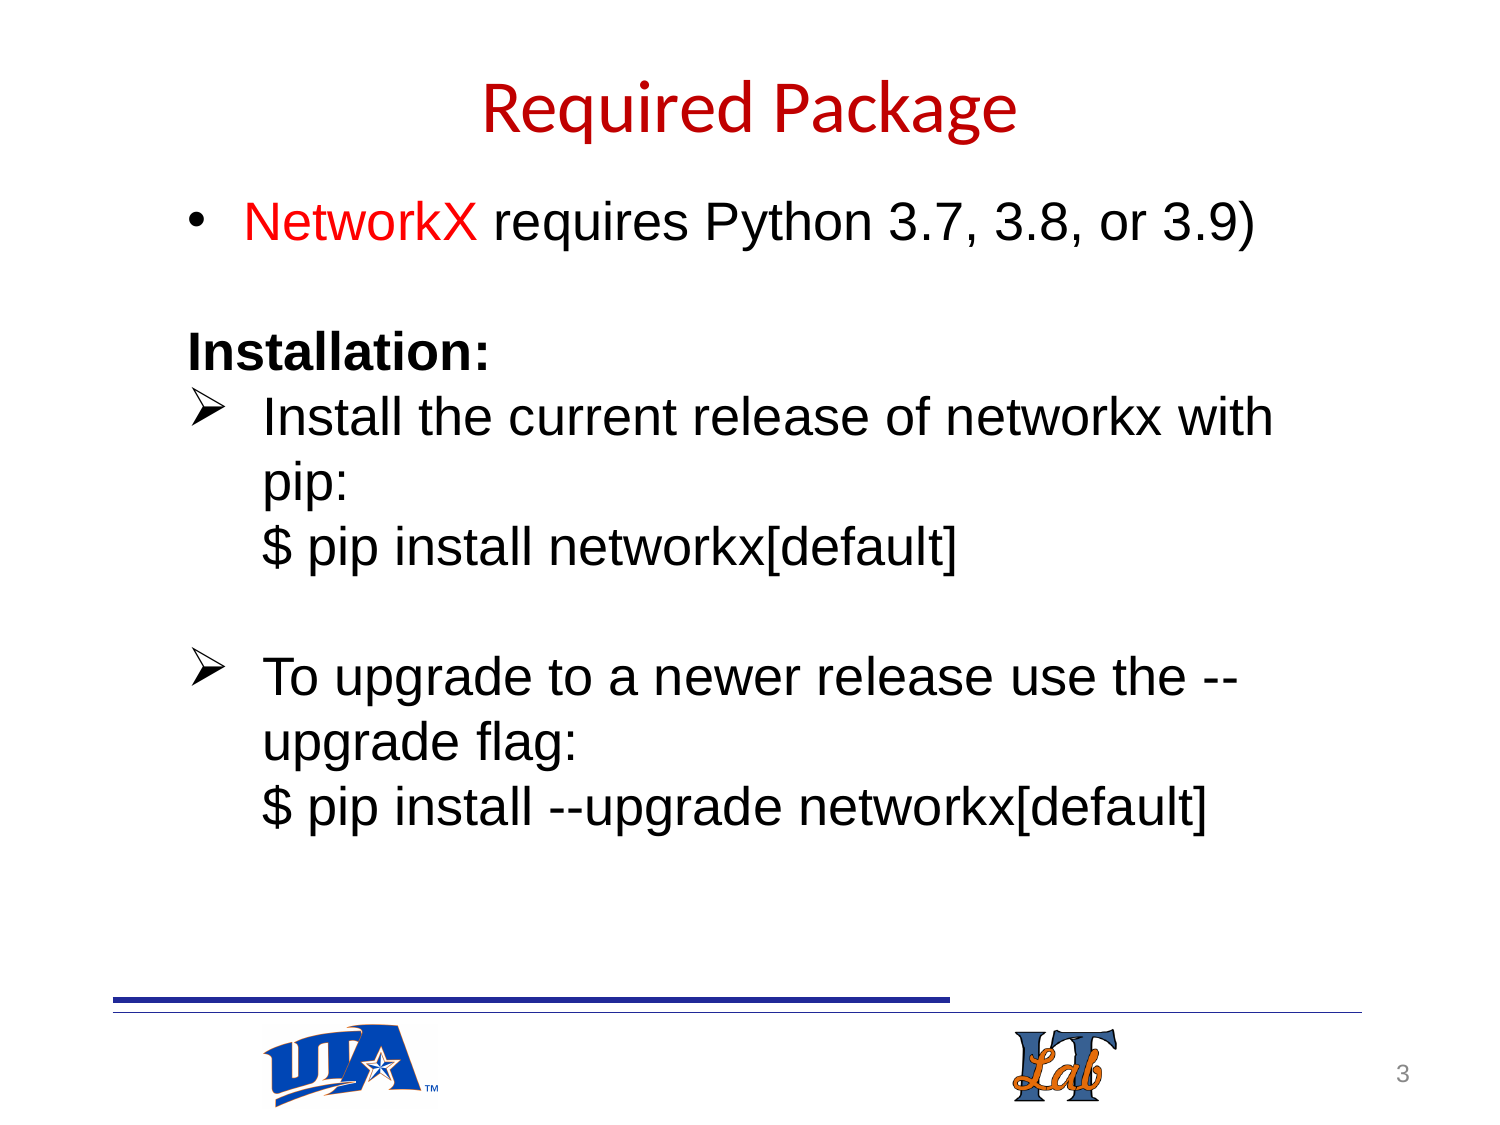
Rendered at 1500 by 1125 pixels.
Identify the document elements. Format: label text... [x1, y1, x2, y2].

picture [262, 1024, 438, 1109]
title Required Package [75, 24, 1425, 180]
picture [1012, 1028, 1117, 1102]
text_box NetworkX requires Python 3.7, 3.8, or 3.9) Installation: Install the current release of networkx with pip: $ pip install networkx[default] To upgrade to a newer release use the --upgrade flag: $ pip install --upgrade networkx[default] [172, 179, 1346, 844]
slide_number 3 [1074, 1042, 1425, 1103]
